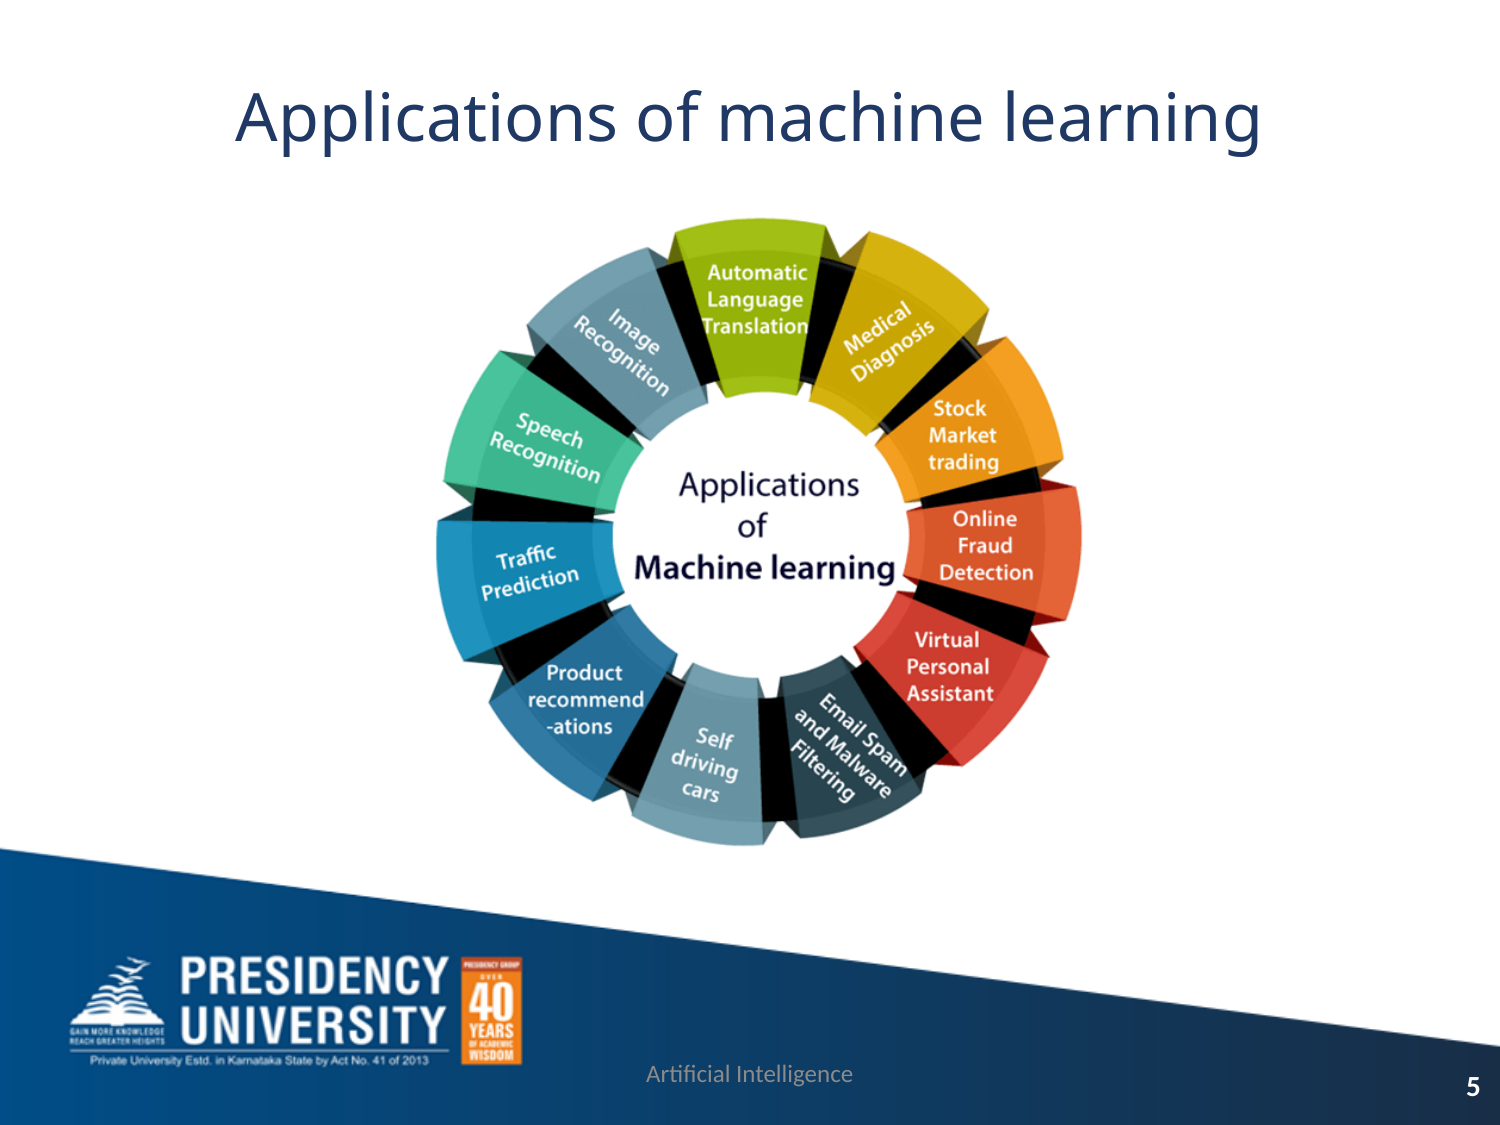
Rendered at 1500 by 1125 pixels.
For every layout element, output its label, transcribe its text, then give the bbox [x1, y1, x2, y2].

footer Artificial Intelligence [496, 1042, 1004, 1103]
picture [0, 845, 1500, 1125]
title Applications of machine learning [103, 51, 1397, 188]
slide_number 5 [1158, 1054, 1496, 1115]
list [378, 214, 1122, 851]
